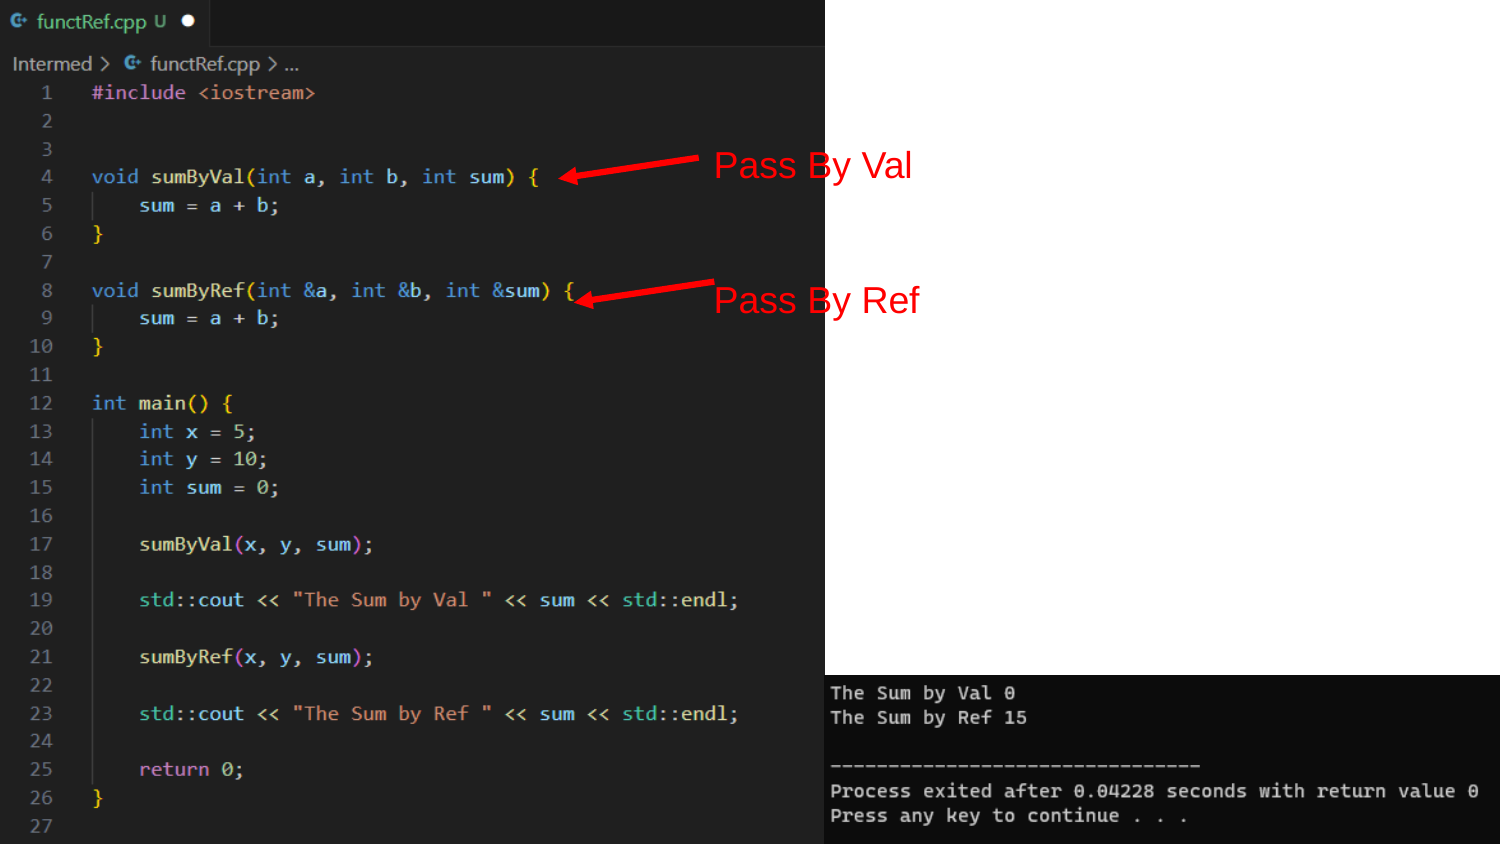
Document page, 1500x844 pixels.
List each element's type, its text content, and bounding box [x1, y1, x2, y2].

picture [0, 0, 1500, 844]
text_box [573, 281, 715, 303]
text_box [557, 157, 700, 179]
text_box Pass By Val Pass By Ref [829, 126, 1011, 189]
